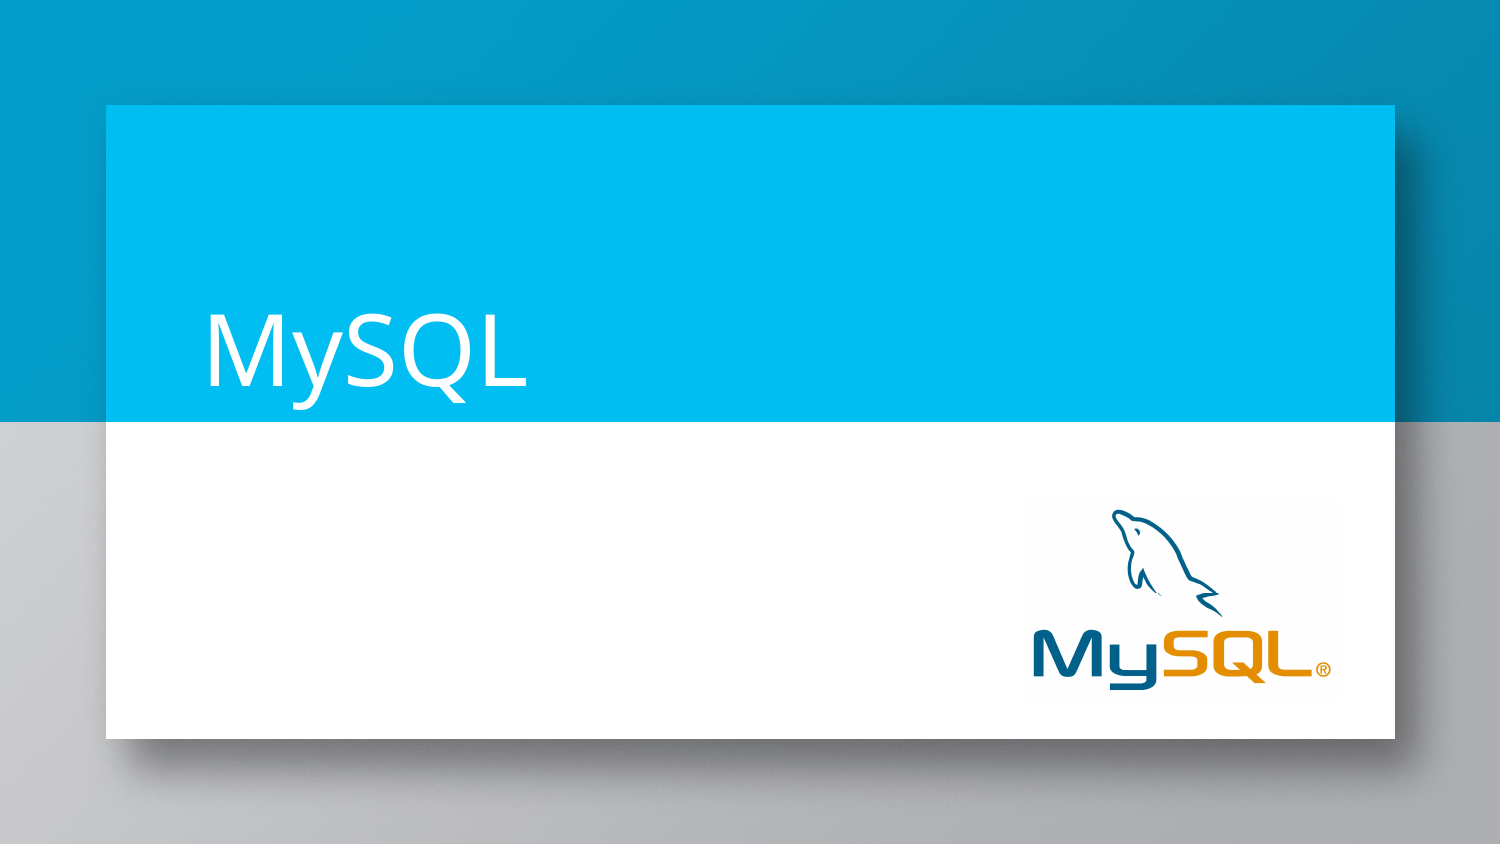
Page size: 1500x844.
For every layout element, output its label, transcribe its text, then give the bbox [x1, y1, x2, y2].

title MySQL [186, 105, 1314, 422]
picture [0, 423, 1500, 844]
